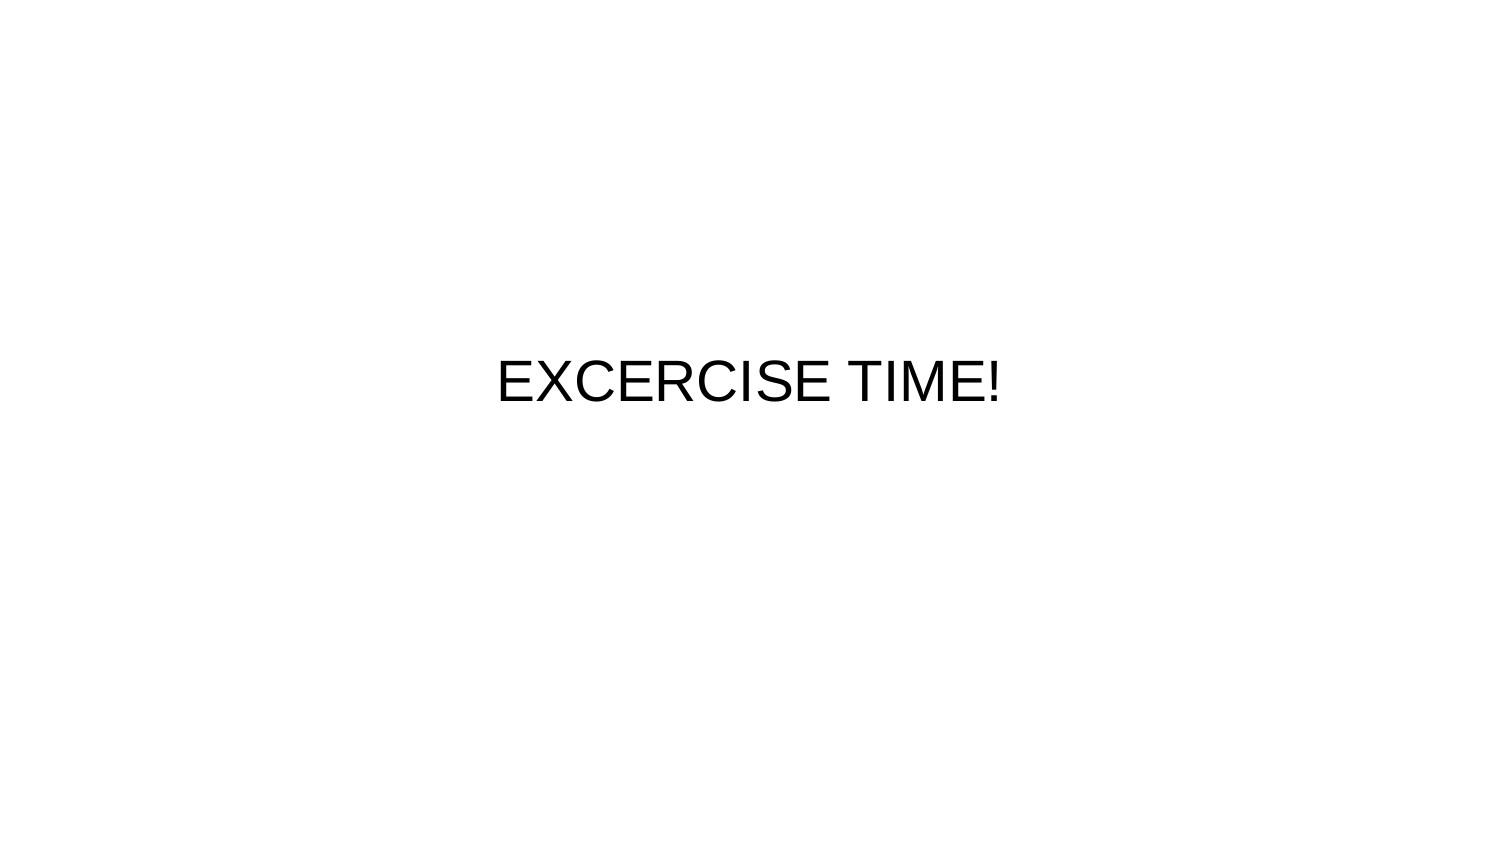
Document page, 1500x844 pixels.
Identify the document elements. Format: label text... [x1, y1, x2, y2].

title EXCERCISE TIME! [51, 327, 1449, 422]
